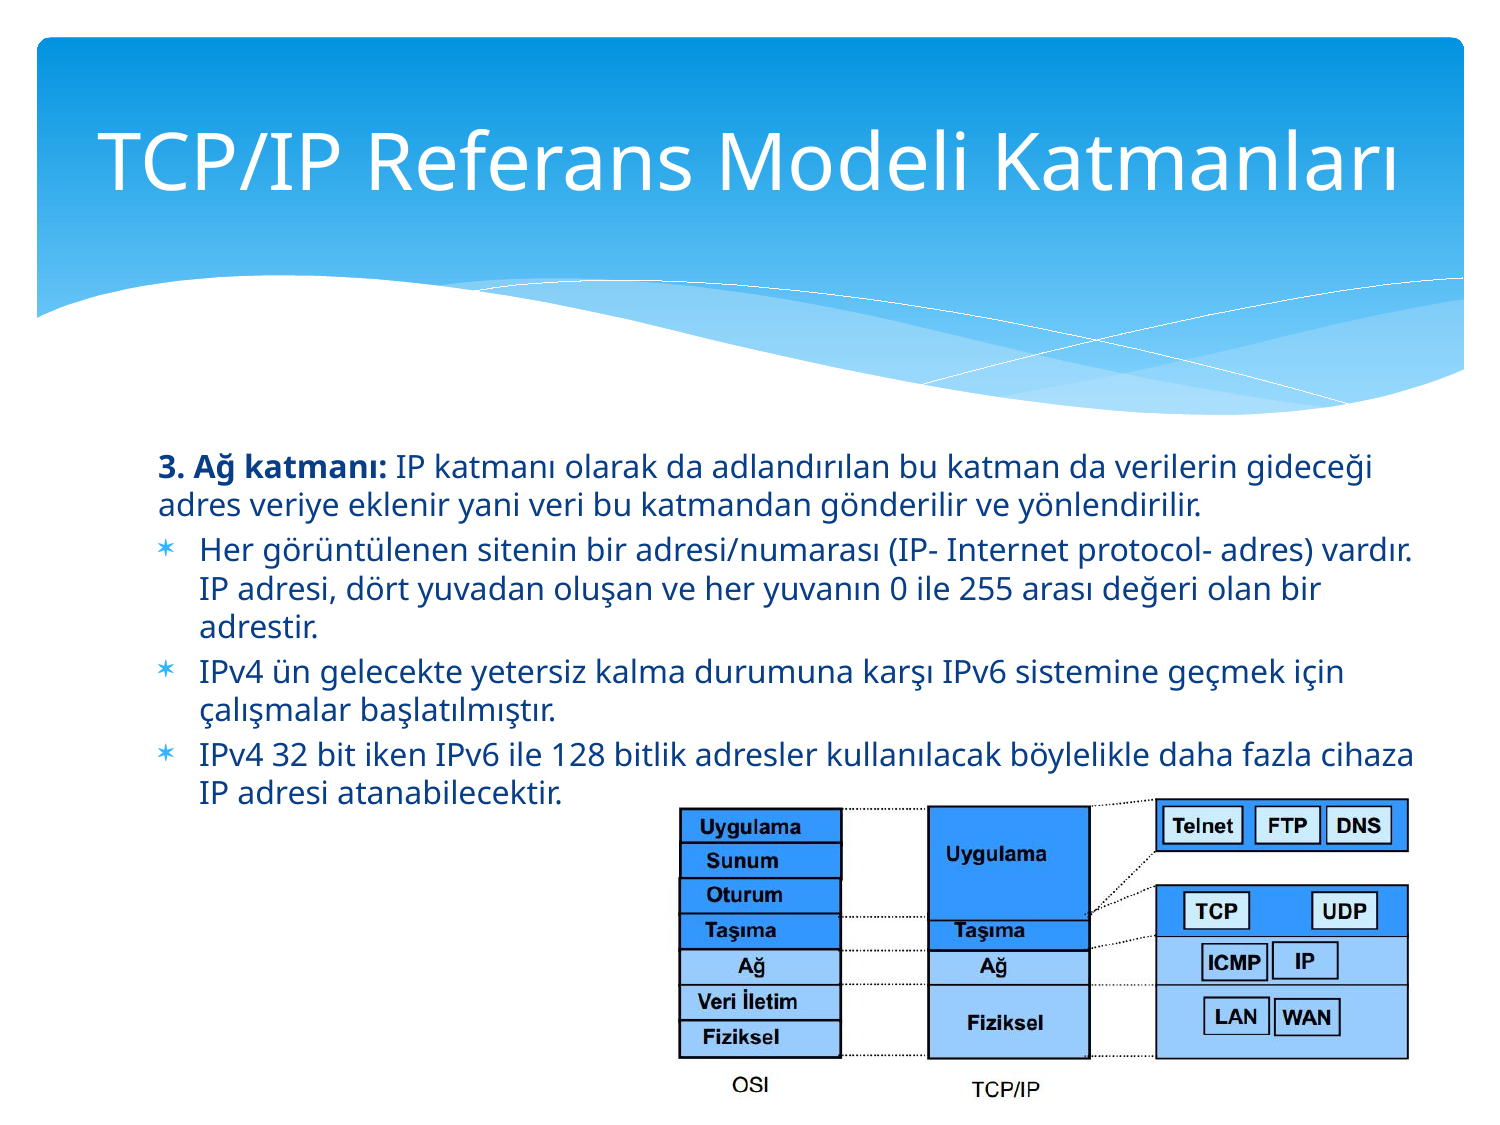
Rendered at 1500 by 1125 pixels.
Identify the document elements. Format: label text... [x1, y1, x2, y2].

title TCP/IP Referans Modeli Katmanları [75, 55, 1425, 261]
picture [666, 787, 1415, 1108]
list 3. Ağ katmanı: IP katmanı olarak da adlandırılan bu katman da verilerin gideceği adres veriye eklenir yani veri bu katmandan gönderilir ve yönlendirilir. Her görüntülenen sitenin bir adresi/numarası (IP- Internet protocol- adres) vardır. IP adresi, dört yuvadan oluşan ve her yuvanın 0 ile 255 arası değeri olan bir adrestir. IPv4 ün gelecekte yetersiz kalma durumuna karşı IPv6 sistemine geçmek için çalışmalar başlatılmıştır. IPv4 32 bit iken IPv6 ile 128 bitlik adresler kullanılacak böylelikle daha fazla cihaza IP adresi atanabilecektir. [143, 438, 1447, 823]
